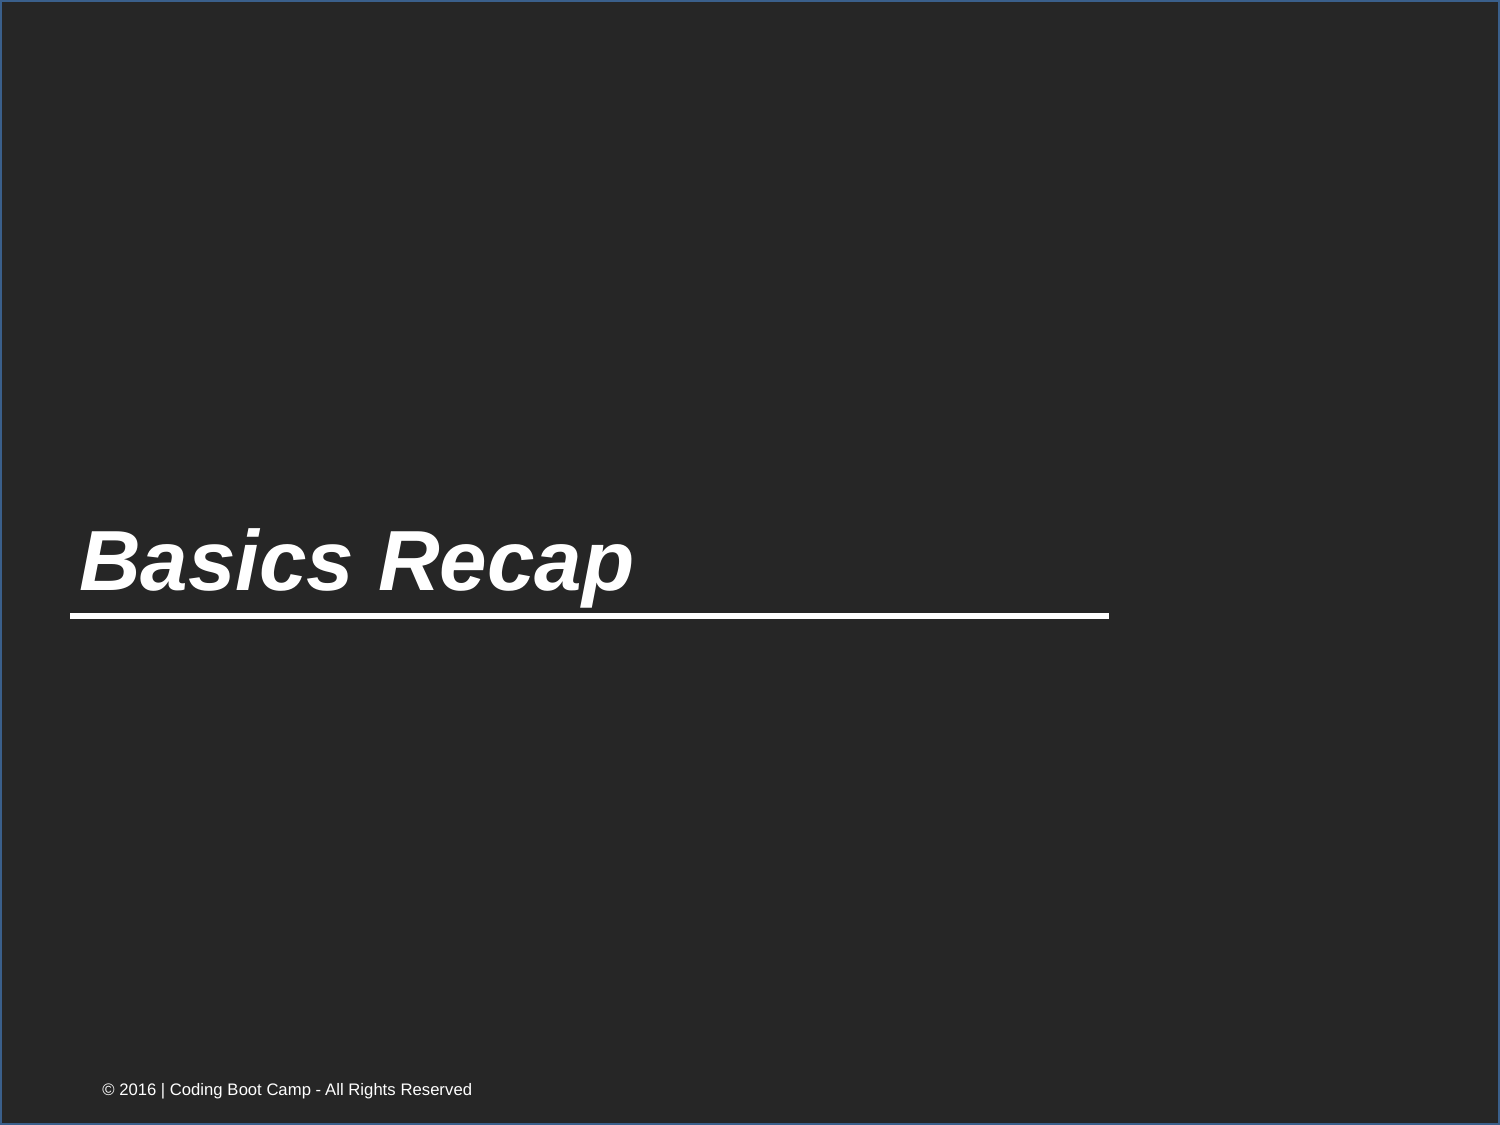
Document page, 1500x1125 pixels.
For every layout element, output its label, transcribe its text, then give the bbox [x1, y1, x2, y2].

title Basics Recap [64, 484, 1415, 628]
